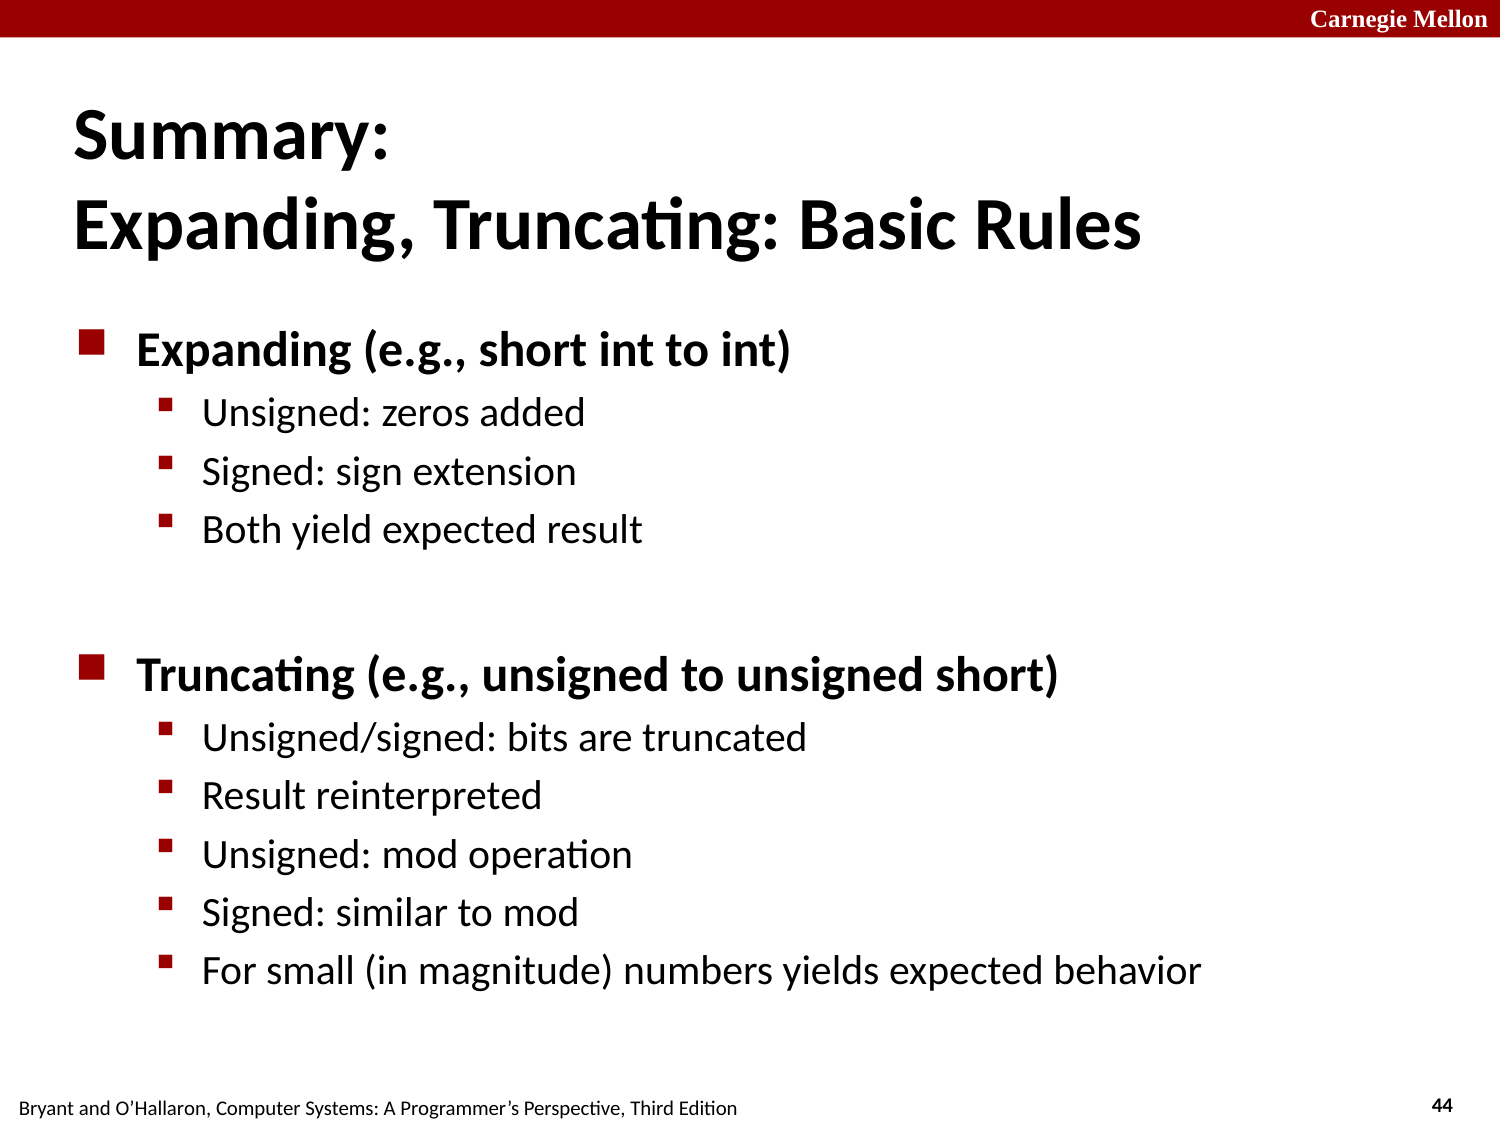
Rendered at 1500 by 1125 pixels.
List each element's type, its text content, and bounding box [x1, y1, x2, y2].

list Expanding (e.g., short int to int) Unsigned: zeros added Signed: sign extension Both yield expected result Truncating (e.g., unsigned to unsigned short) Unsigned/signed: bits are truncated Result reinterpreted Unsigned: mod operation Signed: similar to mod For small (in magnitude) numbers yields expected behavior [64, 309, 1361, 1125]
title Summary: Expanding, Truncating: Basic Rules [58, 112, 1305, 238]
